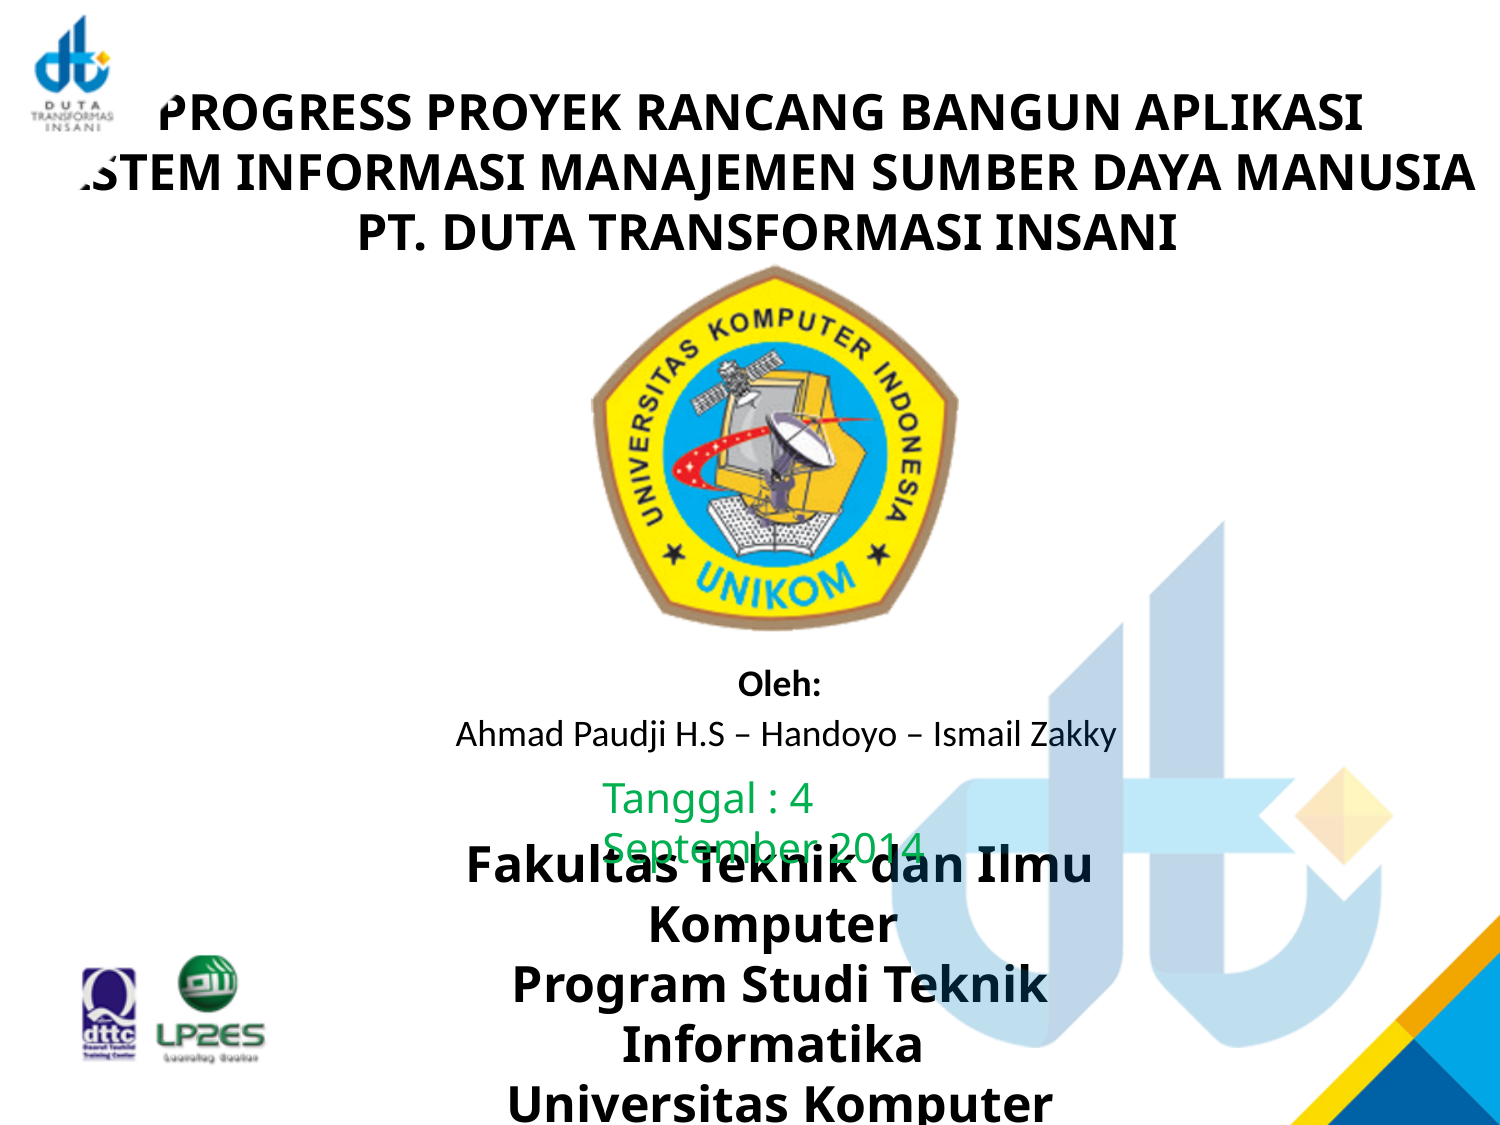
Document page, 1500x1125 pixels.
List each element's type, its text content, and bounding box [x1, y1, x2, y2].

picture [587, 262, 1500, 1125]
text_box PROGRESS PROYEK RANCANG BANGUN APLIKASI SISTEM INFORMASI MANAJEMEN SUMBER DAYA MANUSIA PT. DUTA TRANSFORMASI INSANI [554, 73, 1500, 268]
text_box Fakultas Teknik dan Ilmu Komputer Program Studi Teknik Informatika Universitas Komputer Indonesia [554, 824, 828, 1125]
text_box Ahmad Paudji H.S – Handoyo – Ismail Zakky [554, 701, 828, 762]
text_box Oleh: [723, 651, 828, 712]
picture [0, 0, 551, 1125]
text_box Tanggal : 4 September 2014 [587, 764, 828, 880]
